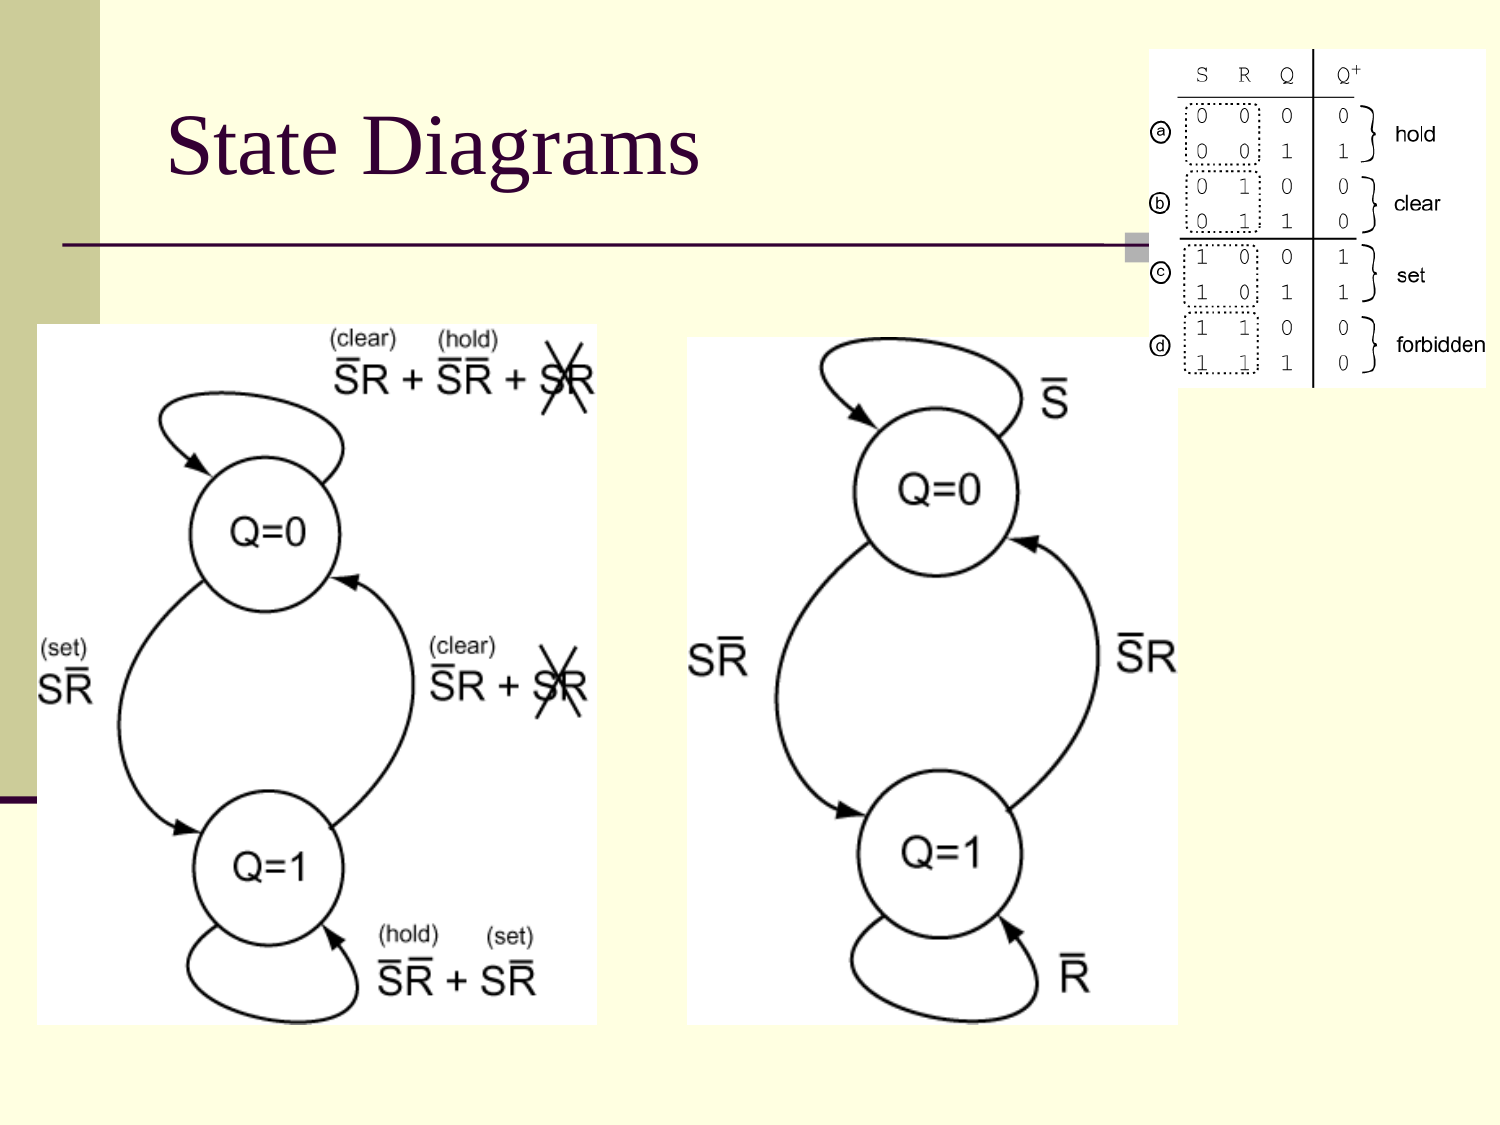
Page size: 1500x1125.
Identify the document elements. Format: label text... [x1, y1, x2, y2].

picture [687, 49, 1486, 1026]
title State Diagrams [150, 45, 1425, 234]
picture [37, 324, 597, 1026]
